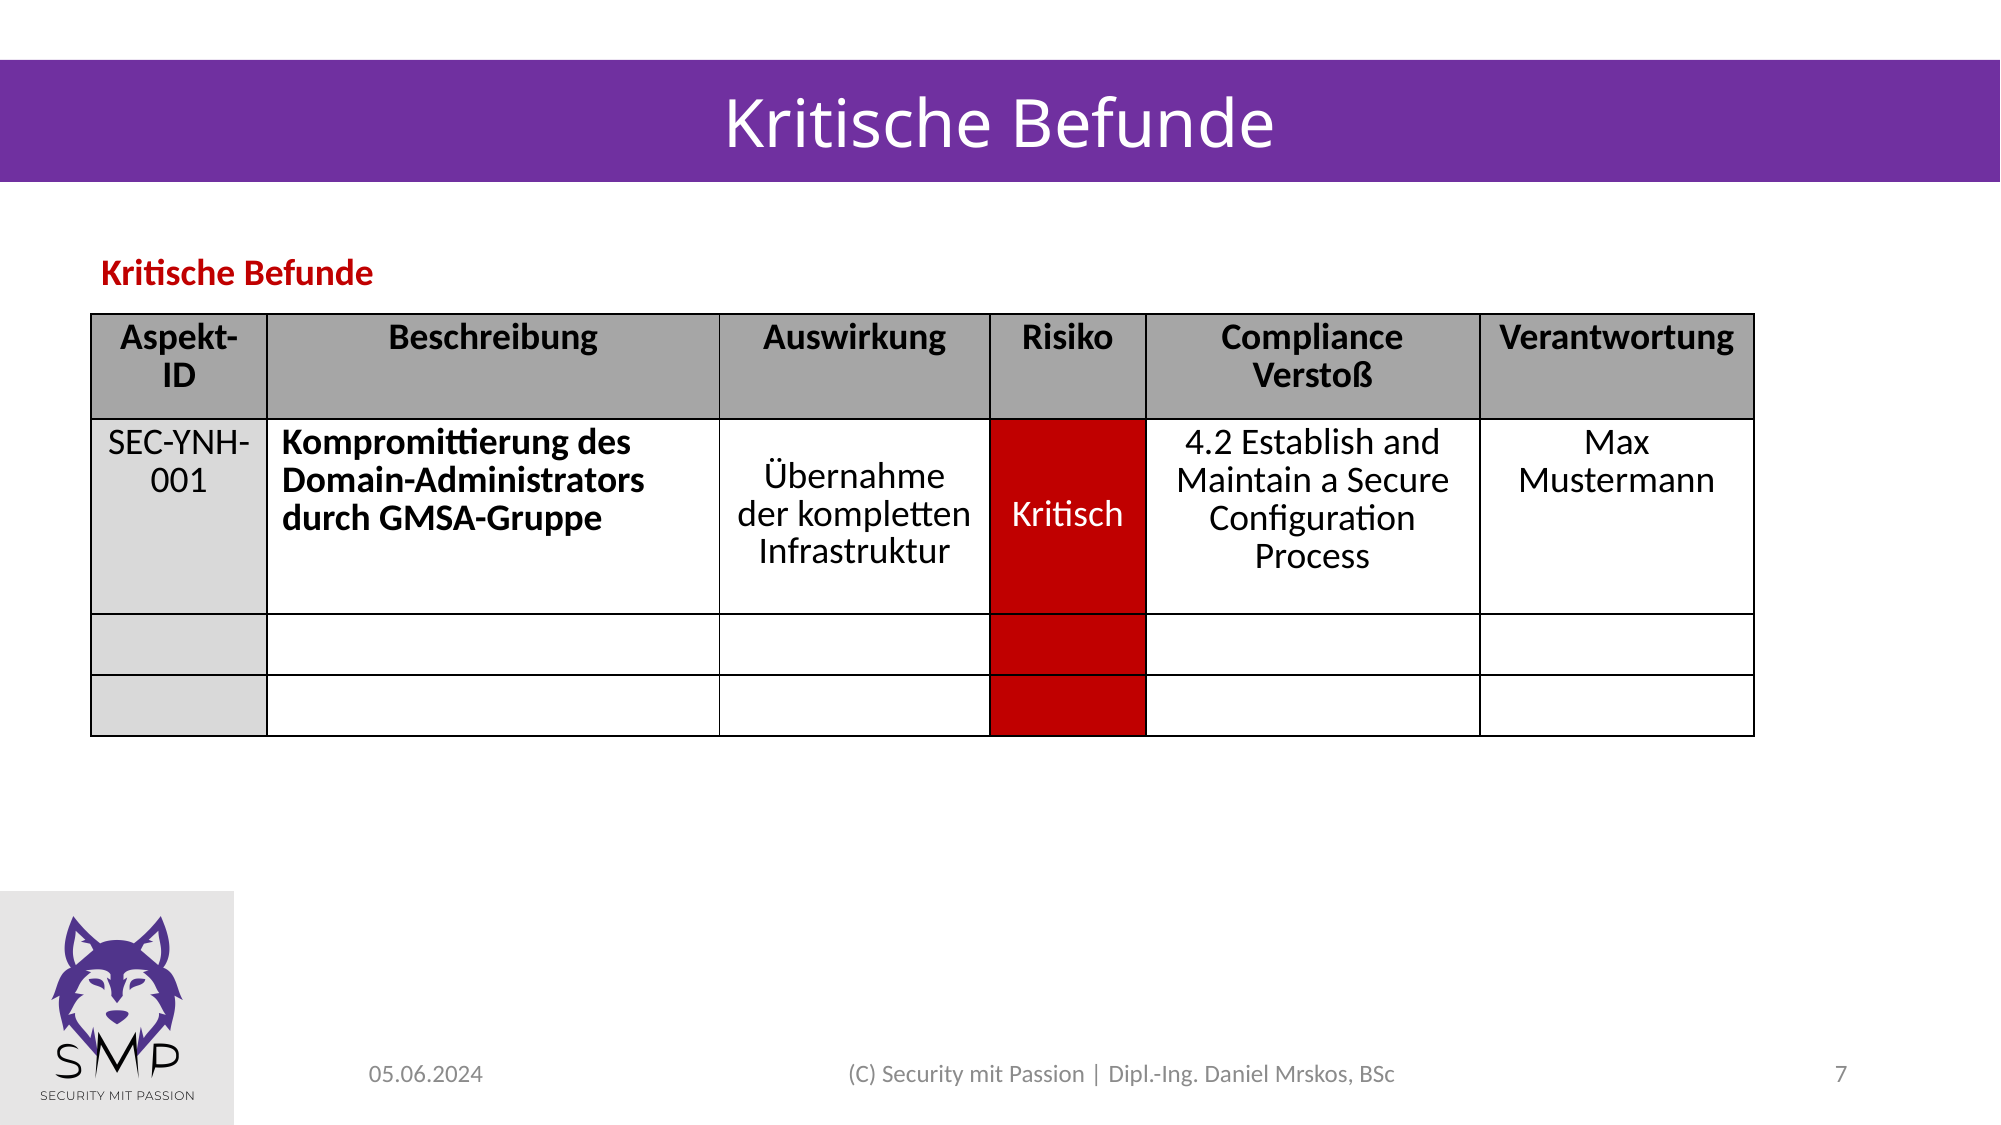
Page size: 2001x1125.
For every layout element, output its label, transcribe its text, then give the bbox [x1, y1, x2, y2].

table_cell [720, 615, 989, 674]
table_cell [1481, 676, 1753, 735]
table_header Aspekt-ID [92, 315, 266, 418]
table_header Beschreibung [268, 315, 719, 418]
table_cell Kritisch [991, 420, 1145, 613]
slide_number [353, 1042, 784, 1103]
table_header Verantwortung [1481, 315, 1753, 418]
table_cell [1147, 676, 1479, 735]
footer (C) Security mit Passion | Dipl.-Ing. Daniel Mrskos, BSc [784, 1042, 1412, 1103]
slide_number 7 [1412, 1042, 1863, 1103]
table_cell [1147, 615, 1479, 674]
table_cell Max Mustermann [1481, 420, 1753, 613]
text_box Kritische Befunde [0, 59, 2000, 182]
table_header Auswirkung [720, 315, 989, 418]
table_cell [92, 676, 266, 735]
table_cell [720, 676, 989, 735]
table_cell [92, 615, 266, 674]
text_box Kritische Befunde [86, 240, 831, 301]
table_cell [1481, 615, 1753, 674]
table_cell Kompromittierung des Domain-Administrators durch GMSA-Gruppe [268, 420, 719, 613]
table_cell [268, 676, 719, 735]
table_header Compliance Verstoß [1147, 315, 1479, 418]
table_cell SEC-YNH-001 [92, 420, 266, 613]
table_header Risiko [991, 315, 1145, 418]
table_cell Übernahme der kompletten Infrastruktur [720, 420, 989, 613]
table_cell [991, 615, 1145, 674]
table_cell [991, 676, 1145, 735]
picture [0, 891, 234, 1125]
table_cell 4.2 Establish and Maintain a Secure Configuration Process [1147, 420, 1479, 613]
table_cell [268, 615, 719, 674]
